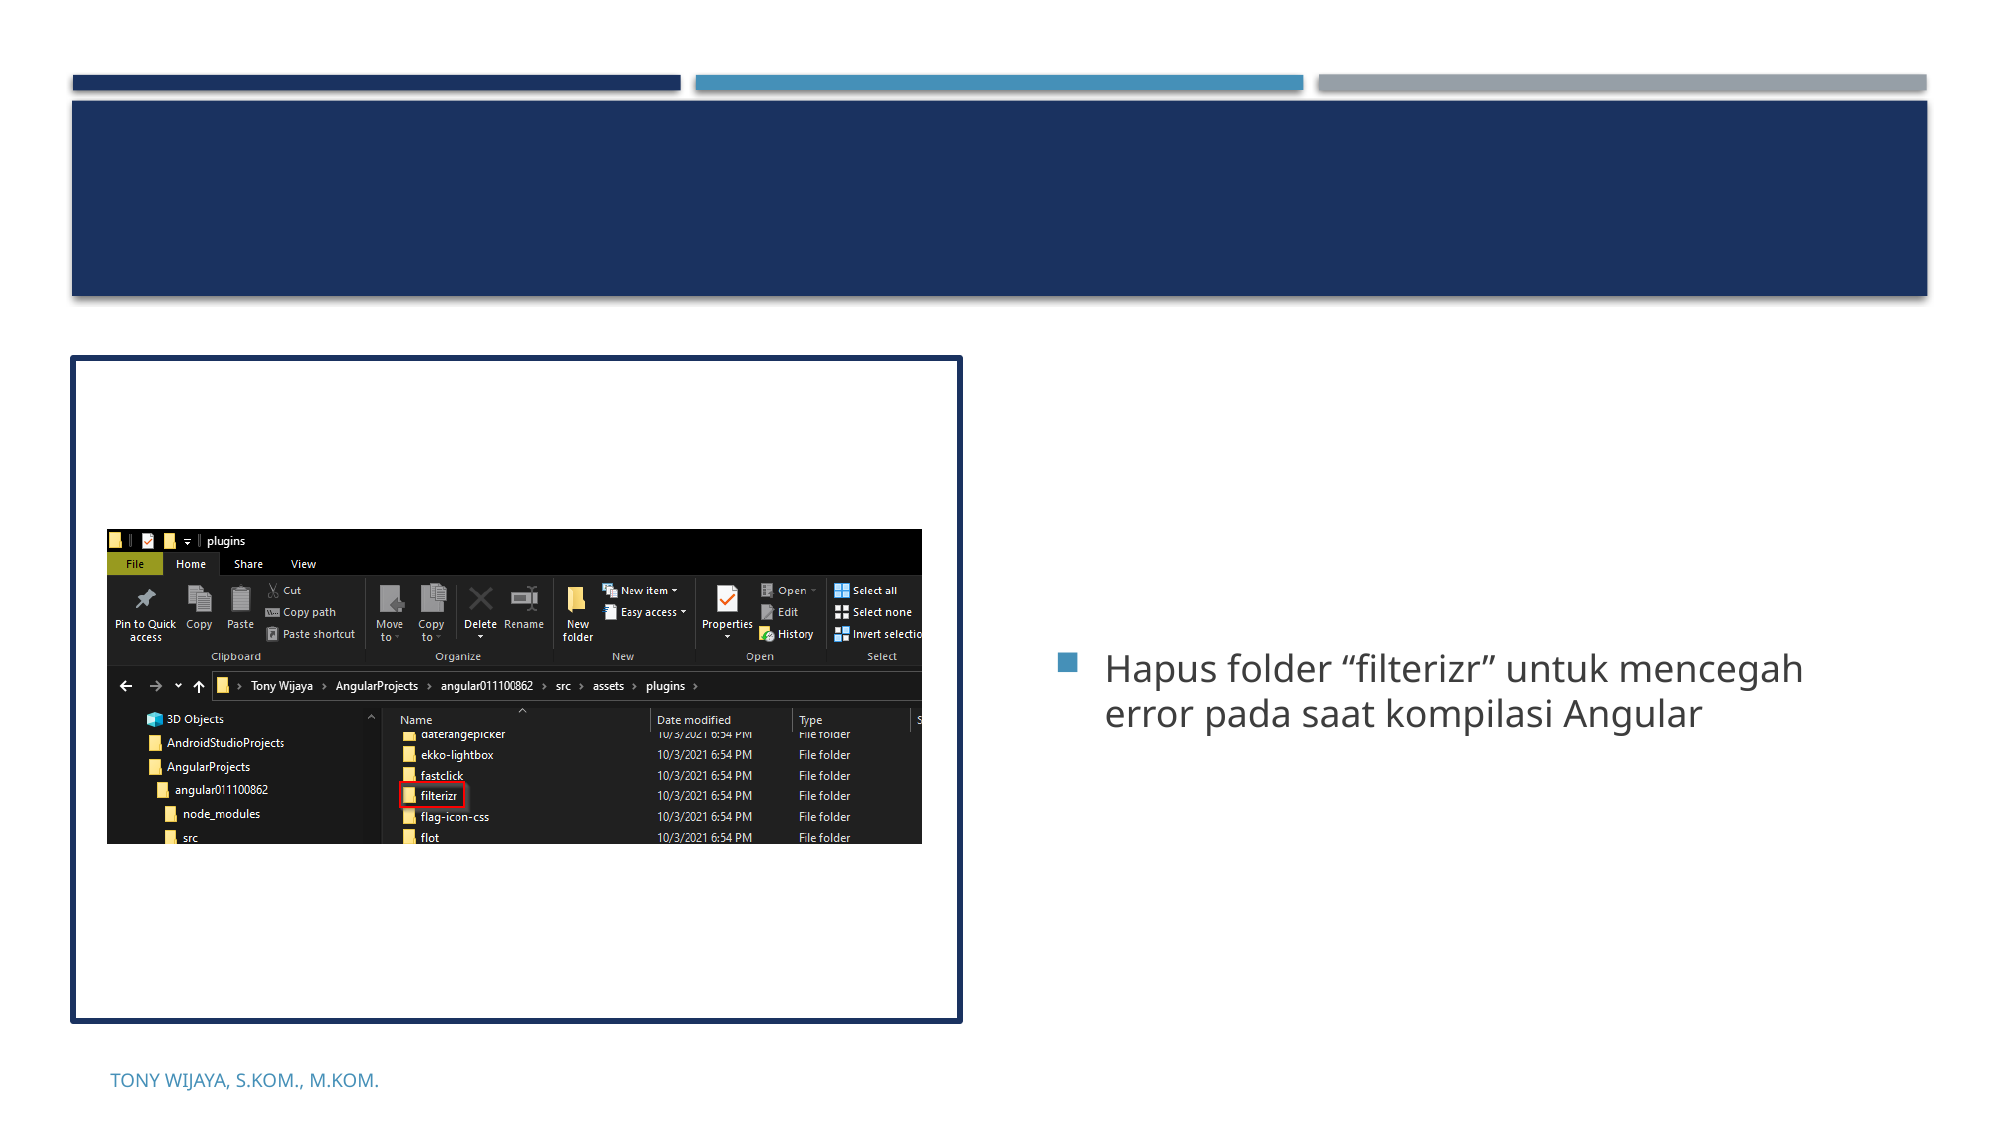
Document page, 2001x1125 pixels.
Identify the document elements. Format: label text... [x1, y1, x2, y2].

picture [107, 529, 923, 844]
list Hapus folder “filterizr” untuk mencegah error pada saat kompilasi Angular [1039, 357, 1905, 1022]
footer Tony Wijaya, S.Kom., M.Kom. [95, 1050, 1230, 1110]
text_box [71, 356, 962, 1023]
